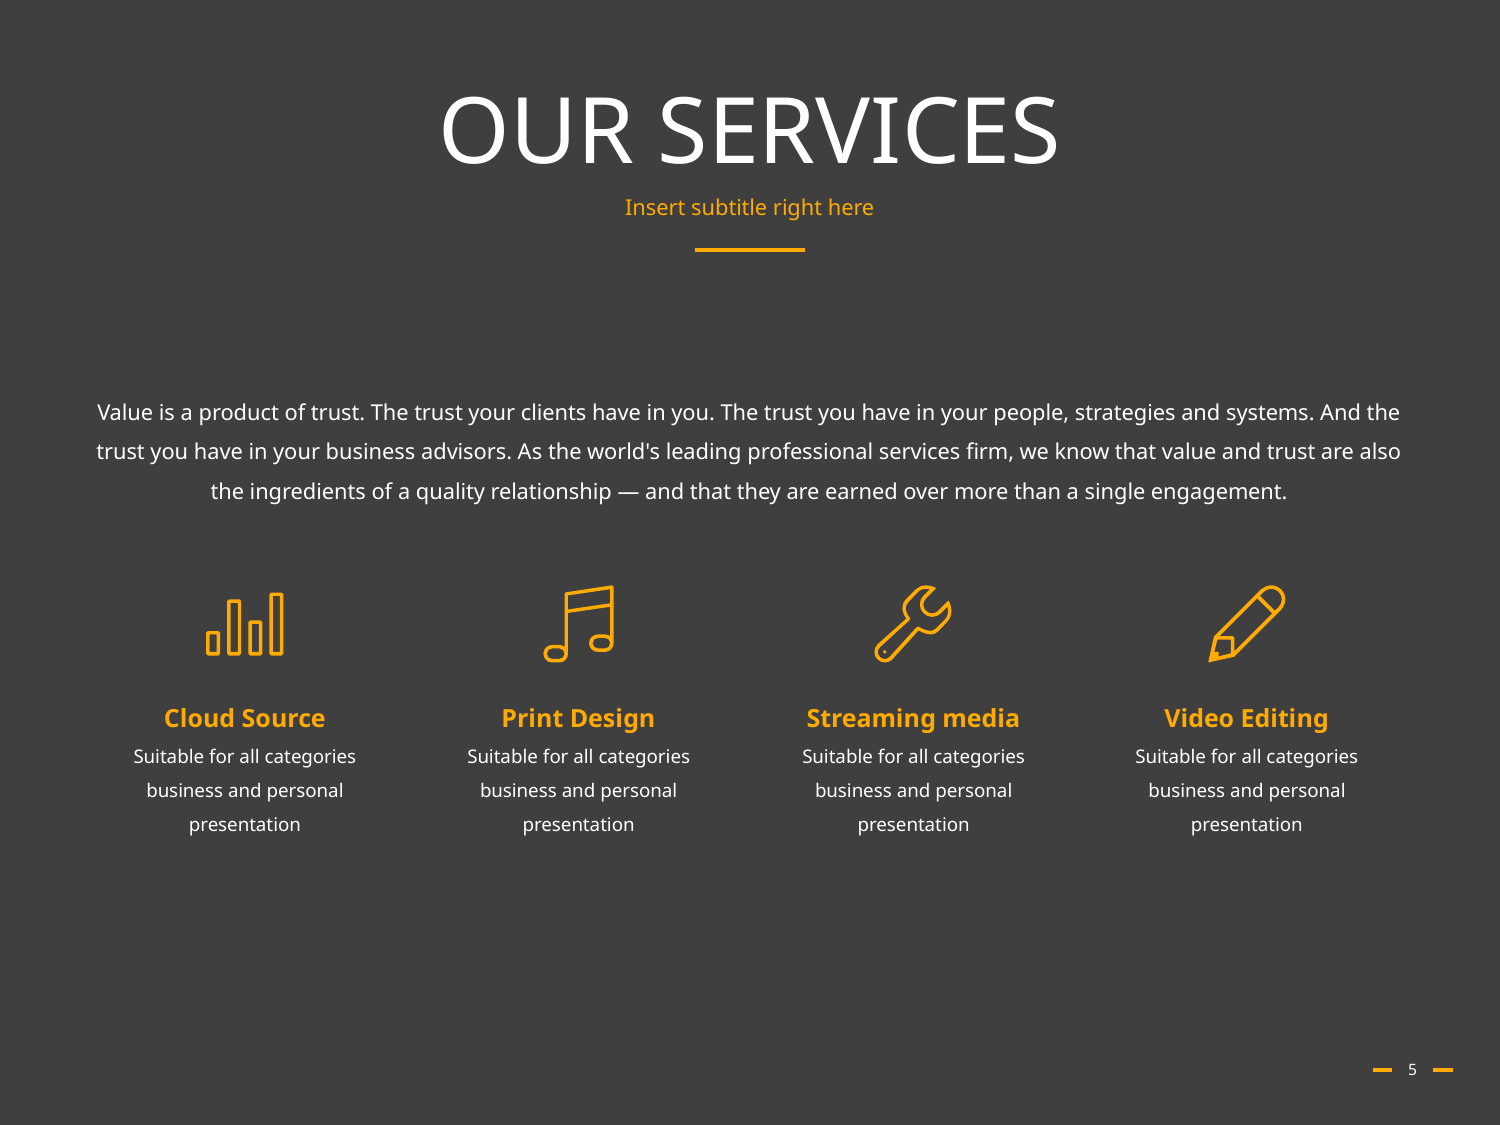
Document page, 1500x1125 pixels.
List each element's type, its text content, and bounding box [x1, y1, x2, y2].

text_box [874, 585, 952, 663]
slide_number 5 [1379, 1040, 1446, 1101]
text_box Video Editing [1149, 694, 1344, 726]
list Insert subtitle right here [103, 188, 1397, 249]
text_box [1208, 585, 1286, 663]
text_box [206, 631, 221, 656]
text_box Print Design [486, 694, 671, 726]
text_box Value is a product of trust. The trust your clients have in you. The trust you have in your people, strategies and systems. And the trust you have in your business advisors. As the world's leading professional services firm, we know that value and trust are also the ingredients of a quality relationship — and that they are earned over more than a single engagement. [78, 378, 1422, 535]
text_box [269, 592, 284, 656]
text_box Suitable for all categories business and personal presentation [91, 726, 399, 843]
text_box [227, 599, 242, 656]
text_box Suitable for all categories business and personal presentation [428, 726, 729, 843]
text_box [248, 620, 263, 656]
text_box Cloud Source [149, 694, 341, 726]
text_box Suitable for all categories business and personal presentation [1084, 726, 1409, 843]
text_box [543, 585, 614, 663]
text_box Suitable for all categories business and personal presentation [751, 726, 1076, 843]
text_box Streaming media [791, 694, 1036, 726]
title OUR SERVICES [103, 59, 1397, 188]
